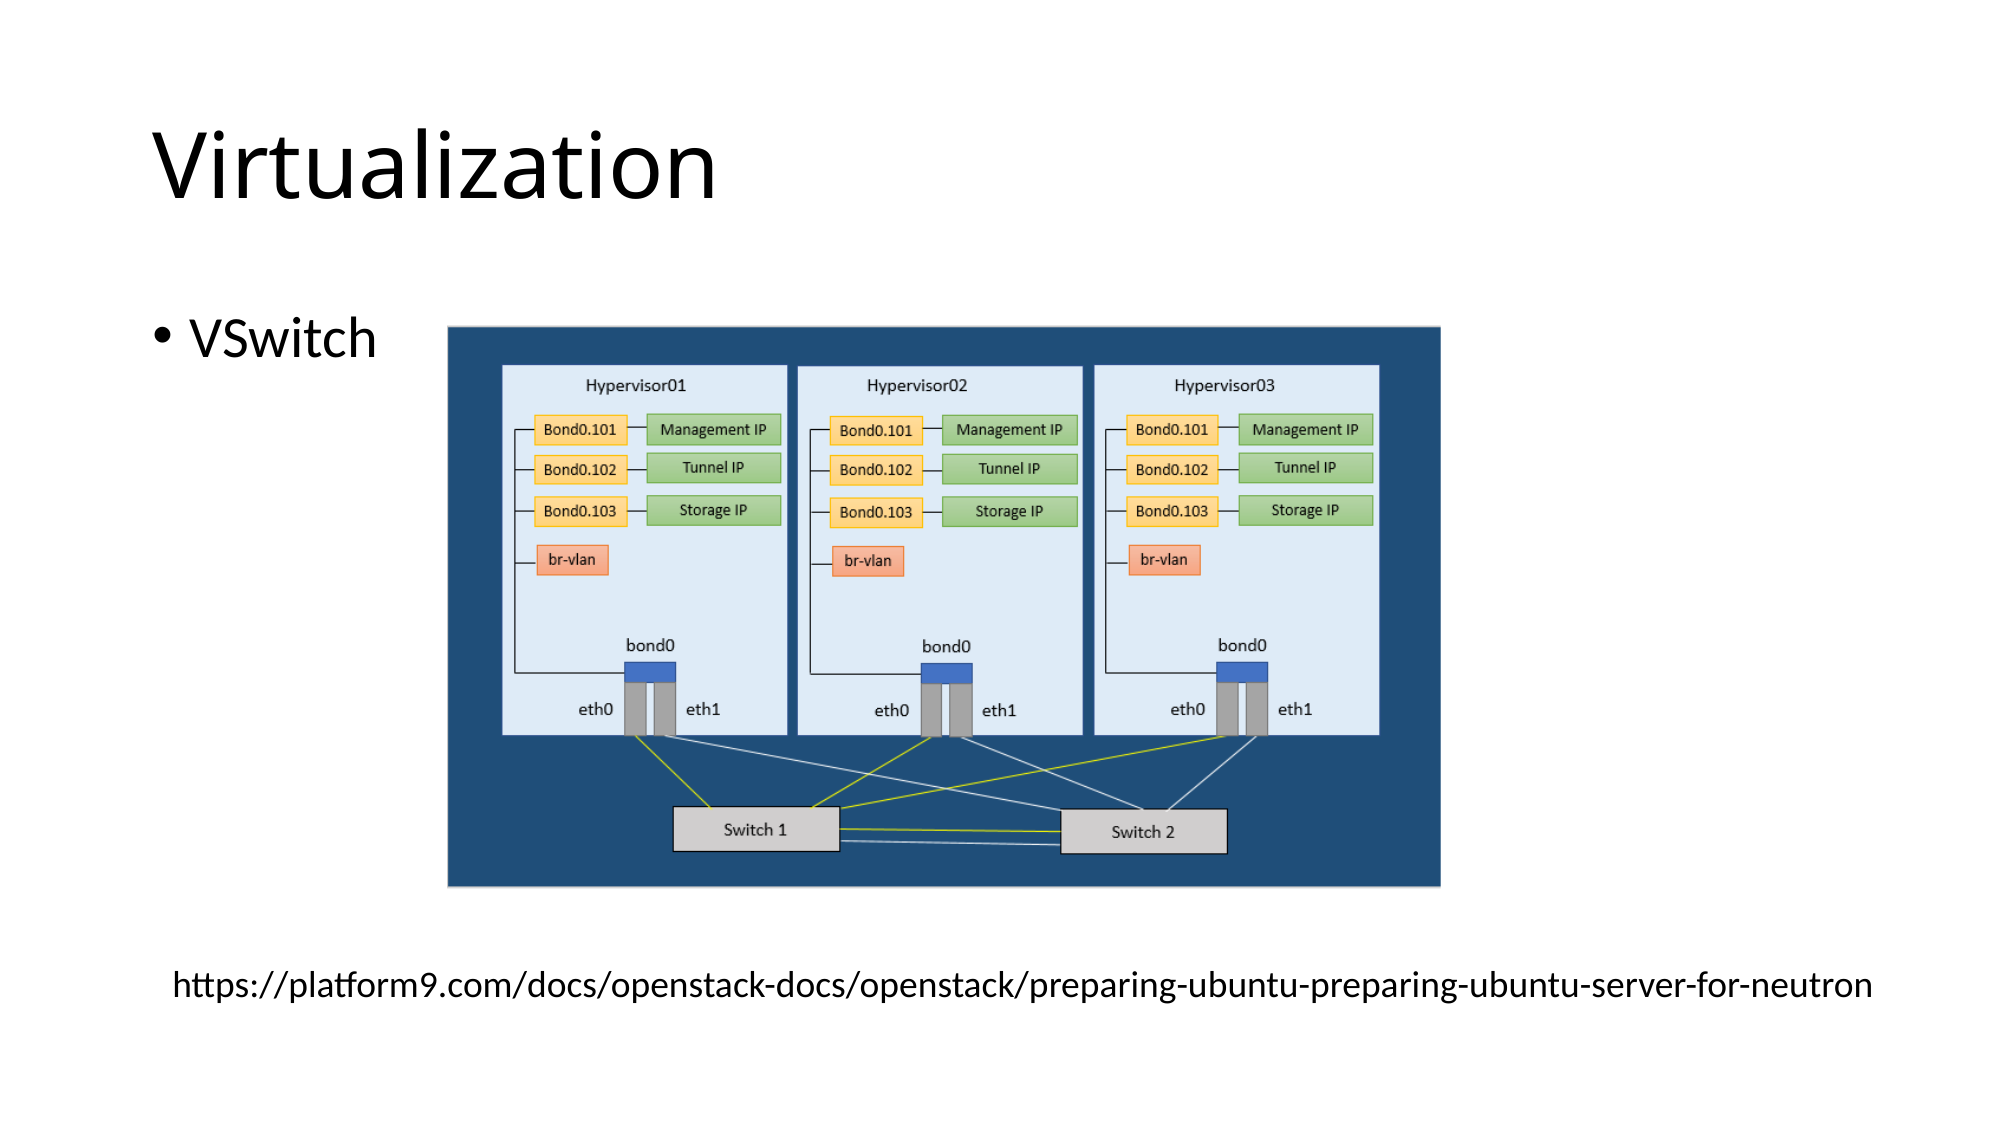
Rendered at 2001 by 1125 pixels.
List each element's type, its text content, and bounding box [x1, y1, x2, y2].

text_box https://platform9.com/docs/openstack-docs/openstack/preparing-ubuntu-preparing-ubuntu-server-for-neutron [157, 952, 2000, 1013]
list VSwitch [137, 299, 1863, 1014]
picture [447, 325, 1442, 890]
title Virtualization [137, 59, 1863, 278]
